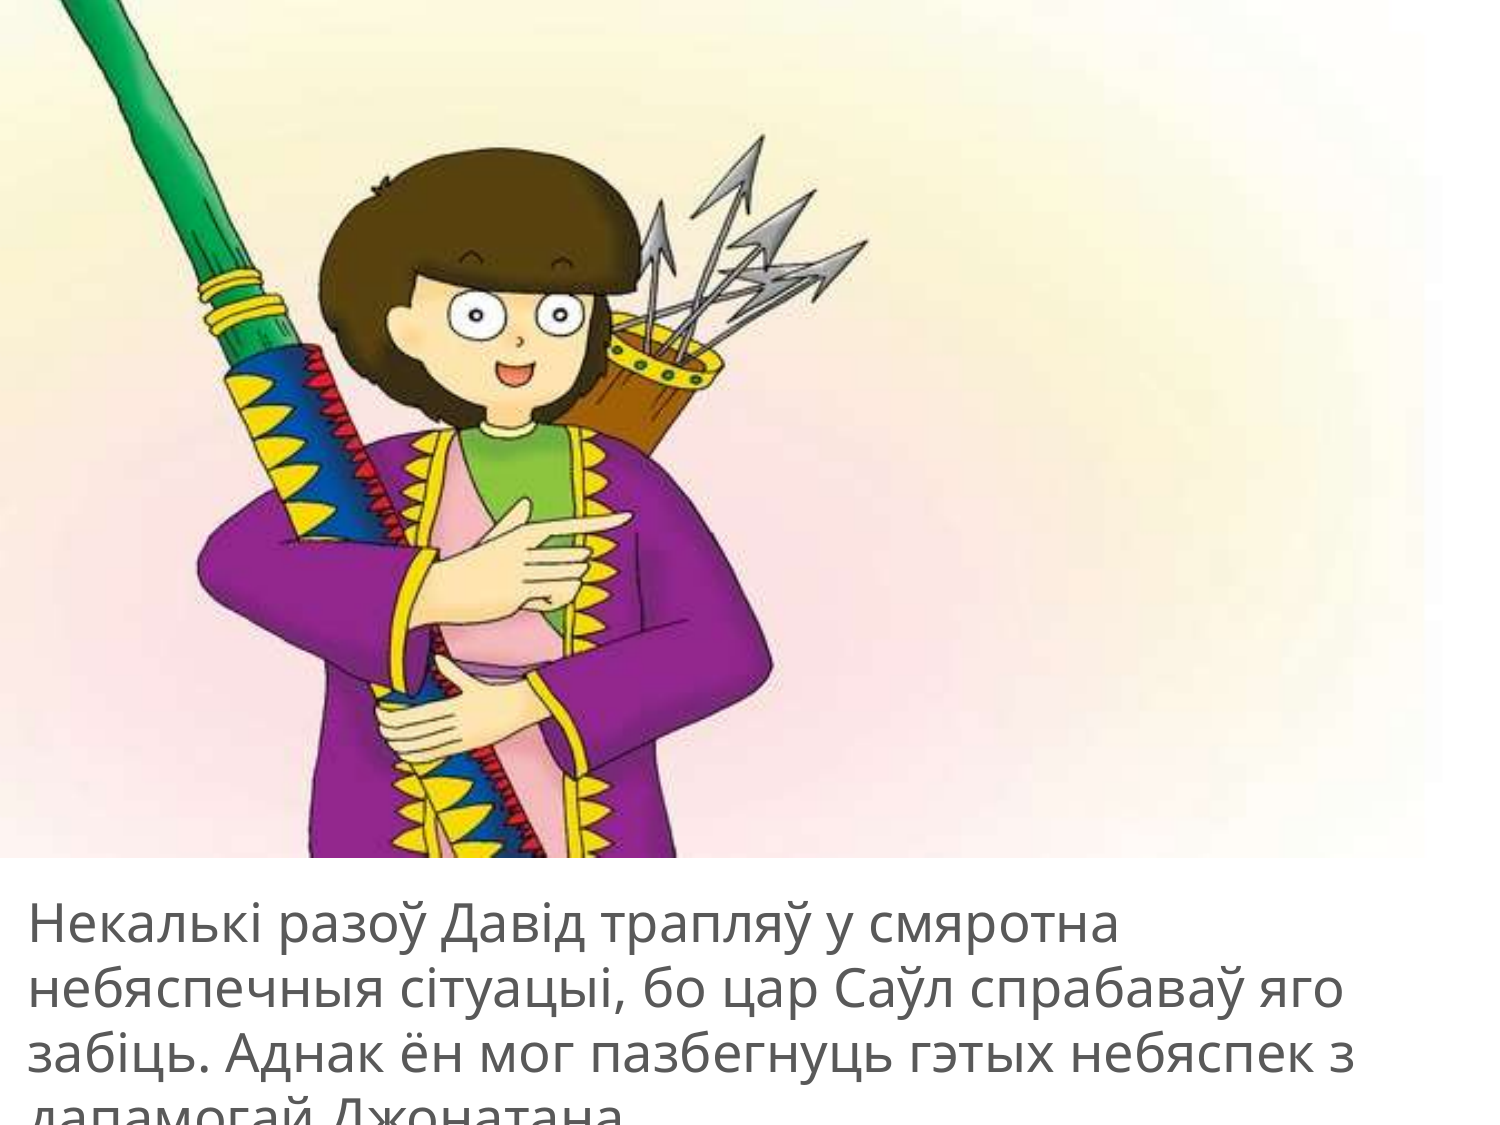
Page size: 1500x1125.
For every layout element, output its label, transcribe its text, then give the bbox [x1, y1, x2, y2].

text_box Некалькі разоў Давід трапляў у смяротна небяспечныя сітуацыі, бо цар Саўл спрабаваў яго забіць. Аднак ён мог пазбегнуць гэтых небяспек з дапамогай Джонатана. [12, 881, 1498, 1125]
picture [0, 0, 1448, 858]
